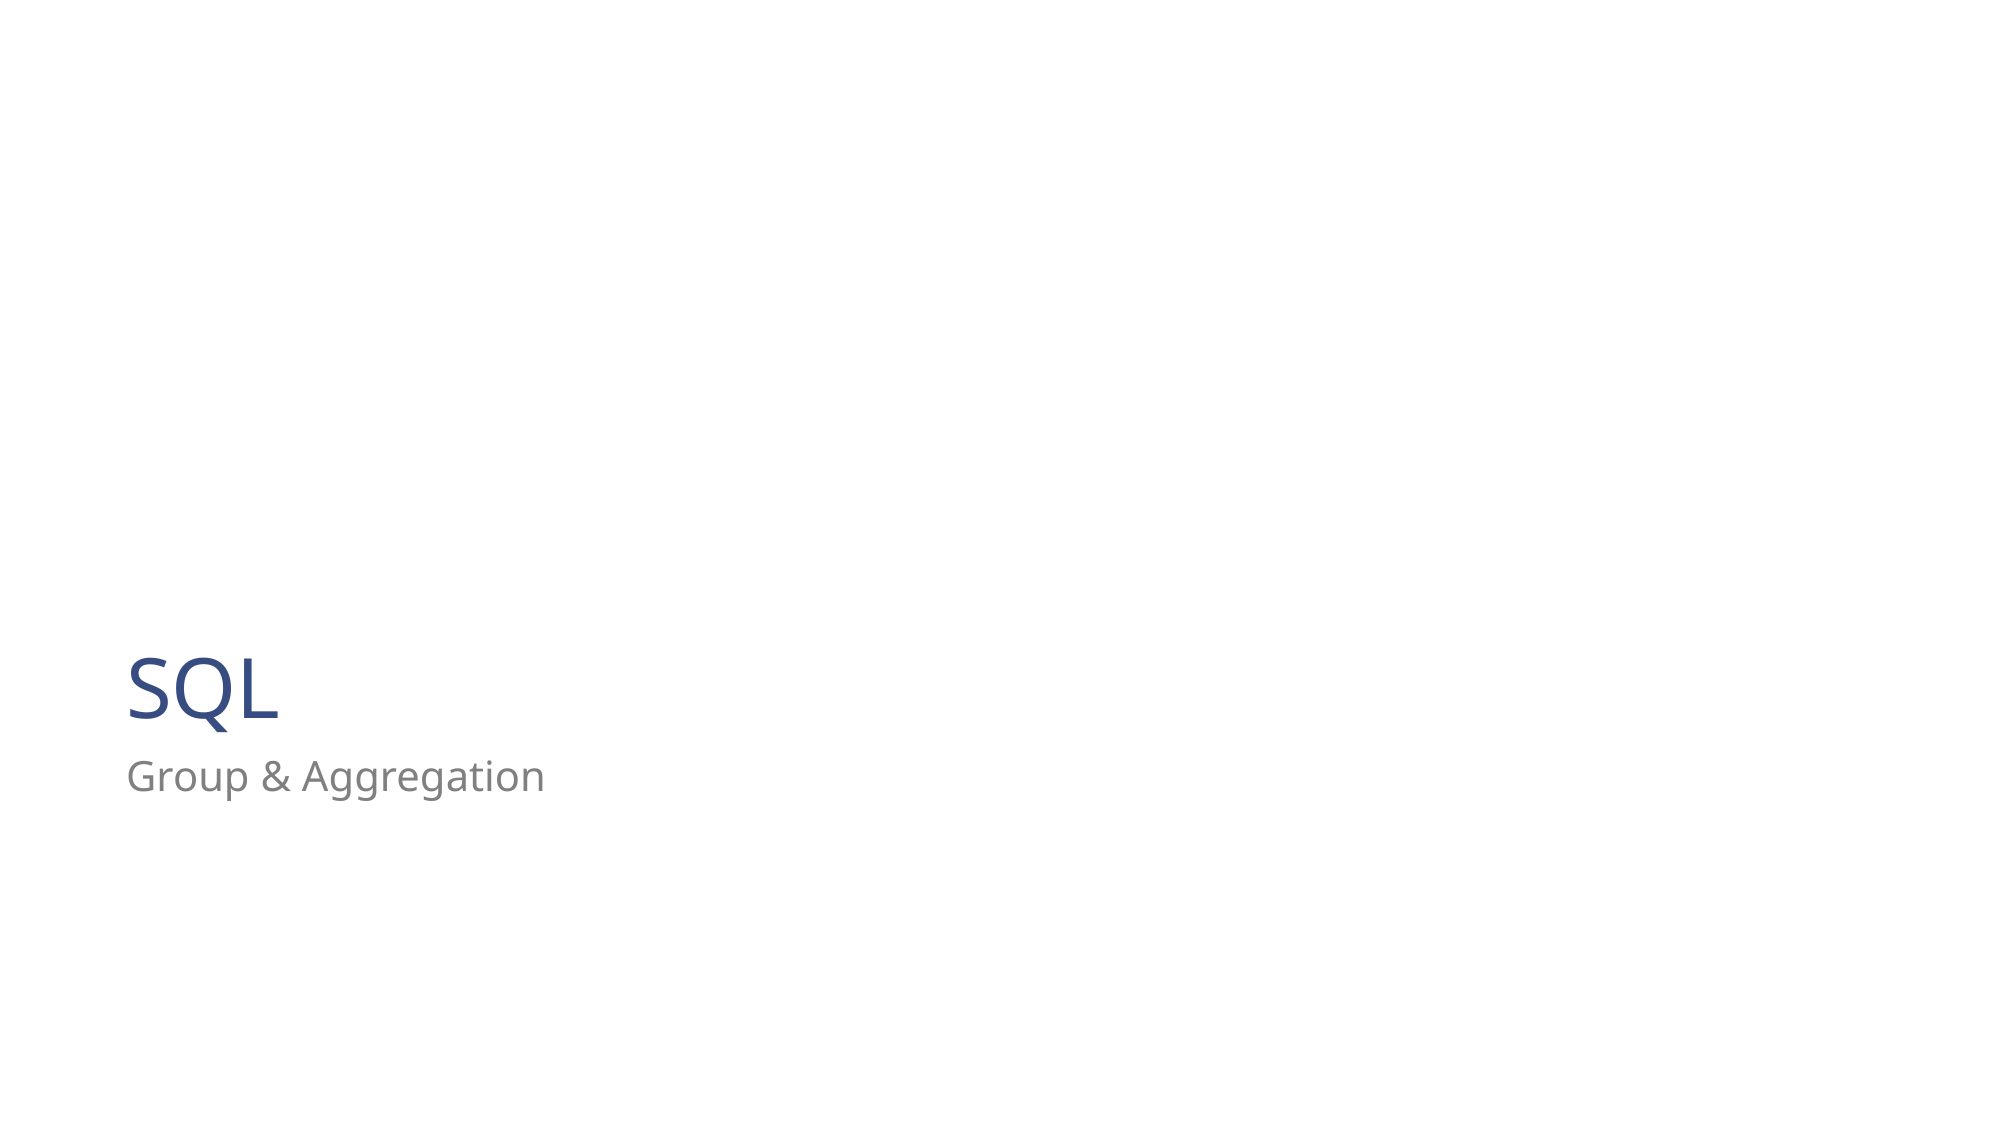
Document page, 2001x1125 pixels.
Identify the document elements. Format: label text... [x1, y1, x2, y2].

list Group & Aggregation [111, 742, 1522, 884]
title SQL [111, 443, 1522, 742]
